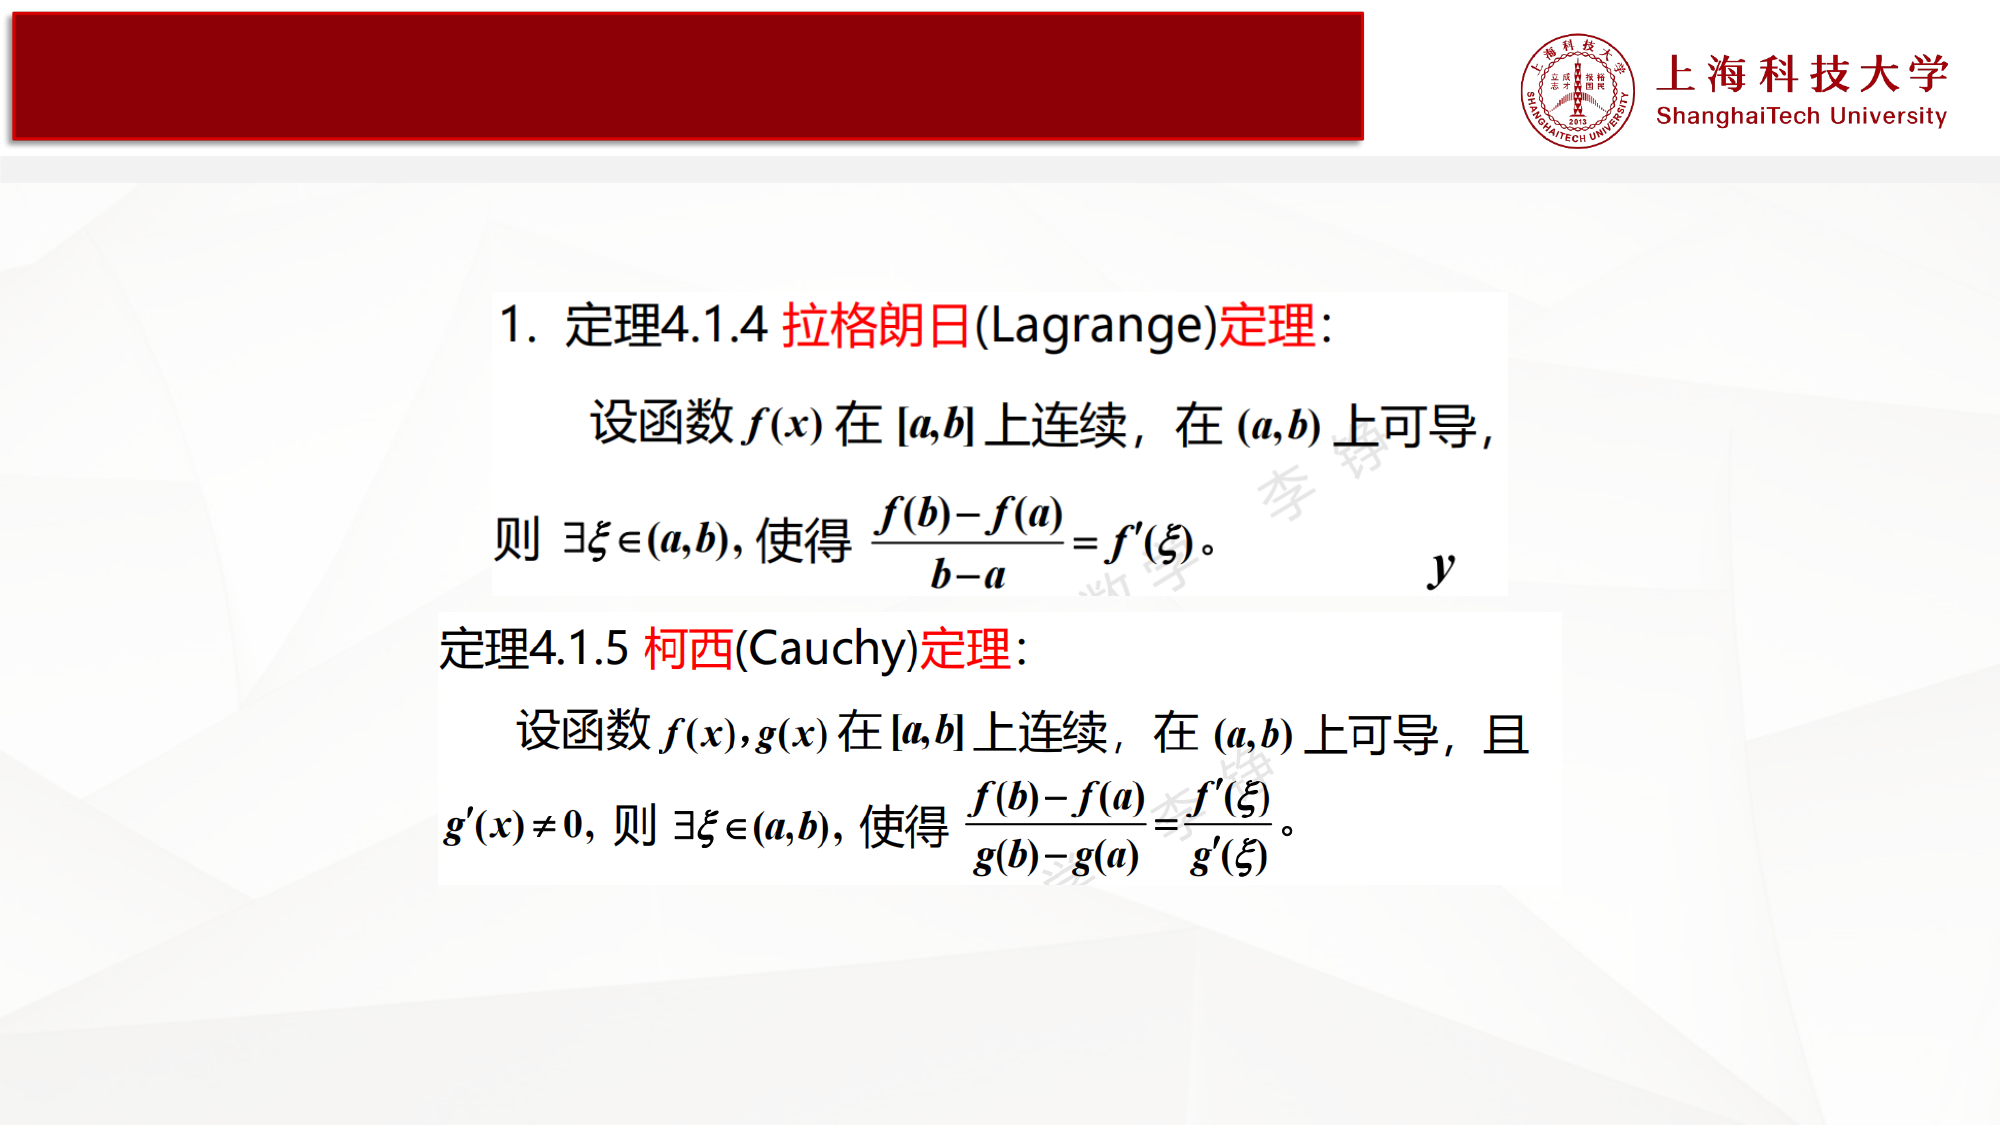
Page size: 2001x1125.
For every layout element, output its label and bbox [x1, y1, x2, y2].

picture [0, 7, 2000, 183]
picture [1520, 33, 1948, 149]
picture [437, 612, 1562, 885]
picture [492, 292, 1508, 596]
